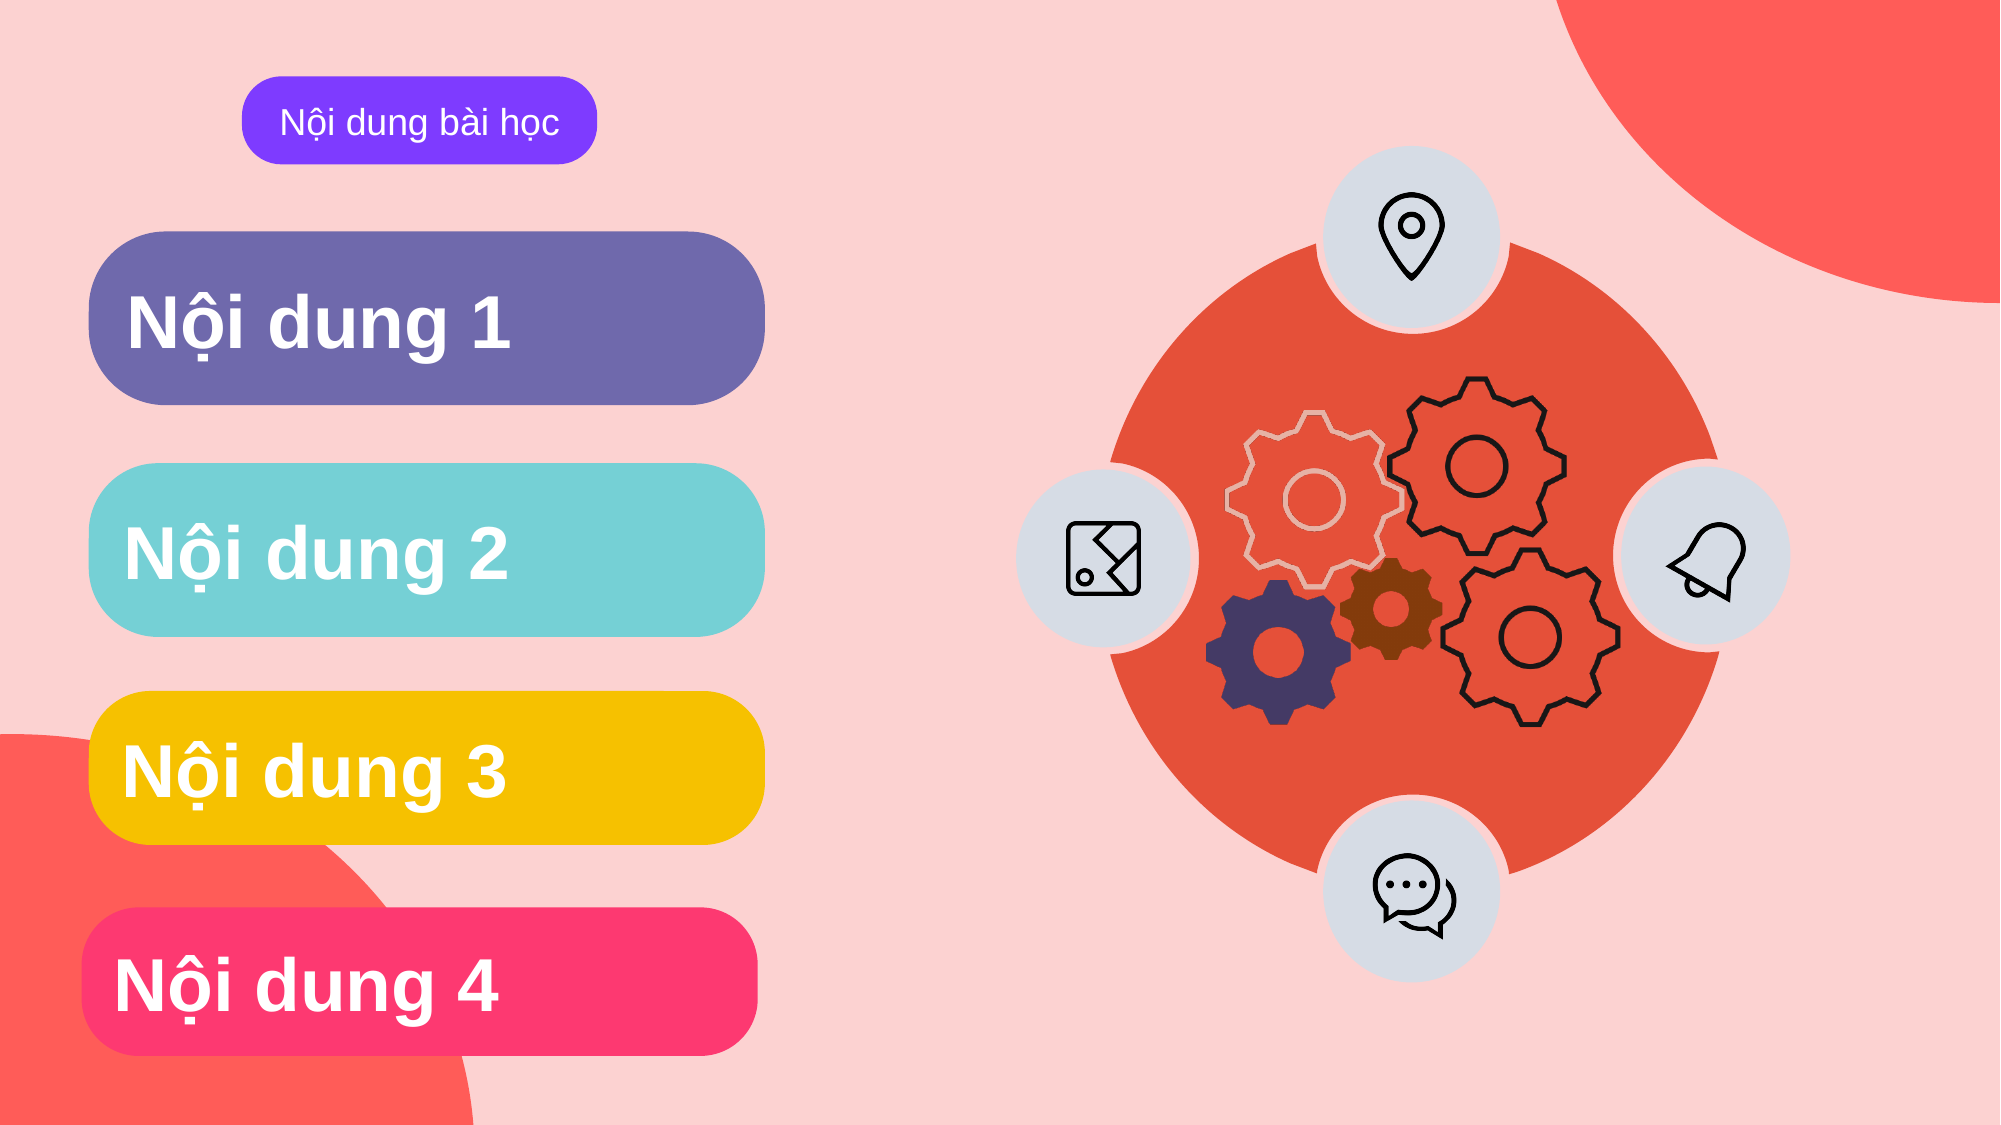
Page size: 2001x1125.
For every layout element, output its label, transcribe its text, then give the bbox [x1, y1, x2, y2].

text_box Nội dung 2 [87, 462, 766, 638]
text_box [1555, 0, 2000, 305]
text_box Nội dung 1 [87, 230, 766, 407]
text_box Nội dung bài học [240, 75, 599, 166]
text_box Nội dung 4 [80, 906, 759, 1057]
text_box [1016, 145, 1791, 983]
picture [1176, 339, 1657, 764]
text_box Nội dung 3 [87, 689, 766, 846]
text_box [0, 733, 475, 1125]
